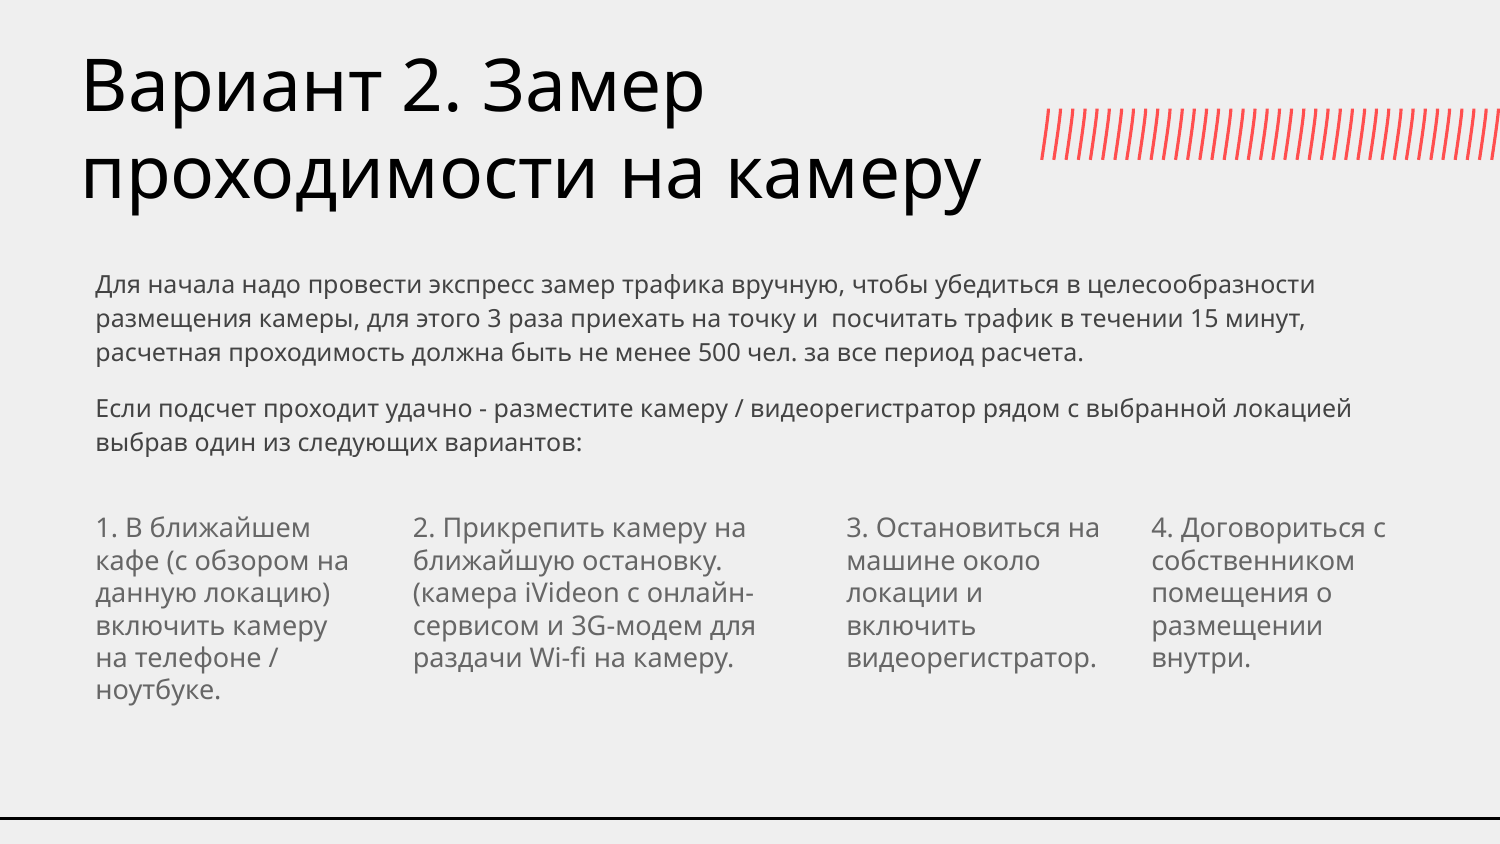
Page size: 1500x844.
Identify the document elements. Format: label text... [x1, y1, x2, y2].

title Вариант 2. Замер проходимости на камеру [65, 23, 1130, 242]
text_box Для начала надо провести экспресс замер трафика вручную, чтобы убедиться в целесообразности размещения камеры, для этого 3 раза приехать на точку и посчитать трафик в течении 15 минут, расчетная проходимость должна быть не менее 500 чел. за все период расчета. Если подсчет проходит удачно - разместите камеру / видеорегистратор рядом с выбранной локацией выбрав один из следующих вариантов: [80, 248, 1453, 472]
text_box 3. Остановиться на машине около локации и включить видеорегистратор. [831, 495, 1118, 688]
text_box 2. Прикрепить камеру на ближайшую остановку. (камера iVideon с онлайн-сервисом и 3G-модем для раздачи Wi-fi на камеру. [397, 495, 831, 688]
text_box 4. Договориться с собственником помещения о размещении внутри. [1136, 495, 1441, 688]
text_box 1. В ближайшем кафе (с обзором на данную локацию) включить камеру на телефоне / ноутбуке. [80, 495, 377, 721]
